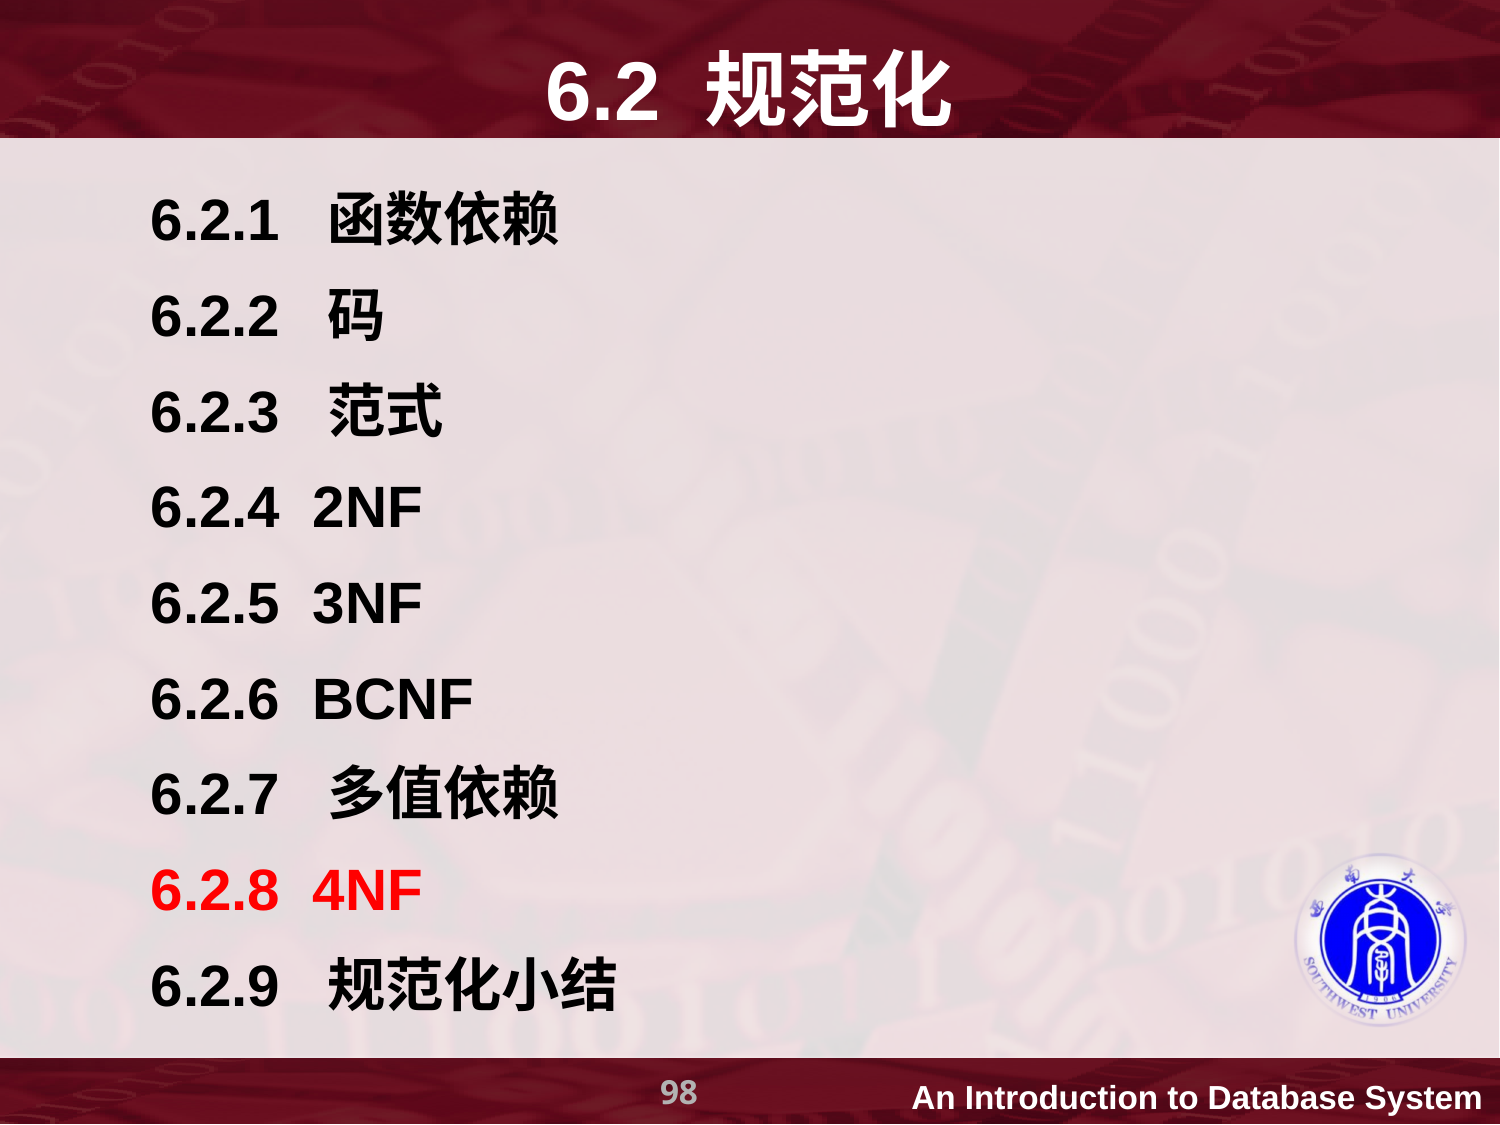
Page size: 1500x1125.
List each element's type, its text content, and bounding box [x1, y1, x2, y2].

list 6.2.1 函数依赖 6.2.2 码 6.2.3 范式 6.2.4 2NF 6.2.5 3NF 6.2.6 BCNF 6.2.7 多值依赖 6.2.8 4NF 6.2.9 规范化小结 [135, 160, 1426, 1017]
title 6.2 规范化 [74, 0, 1426, 181]
picture [0, 0, 1500, 1124]
slide_number 98 [503, 1064, 854, 1124]
